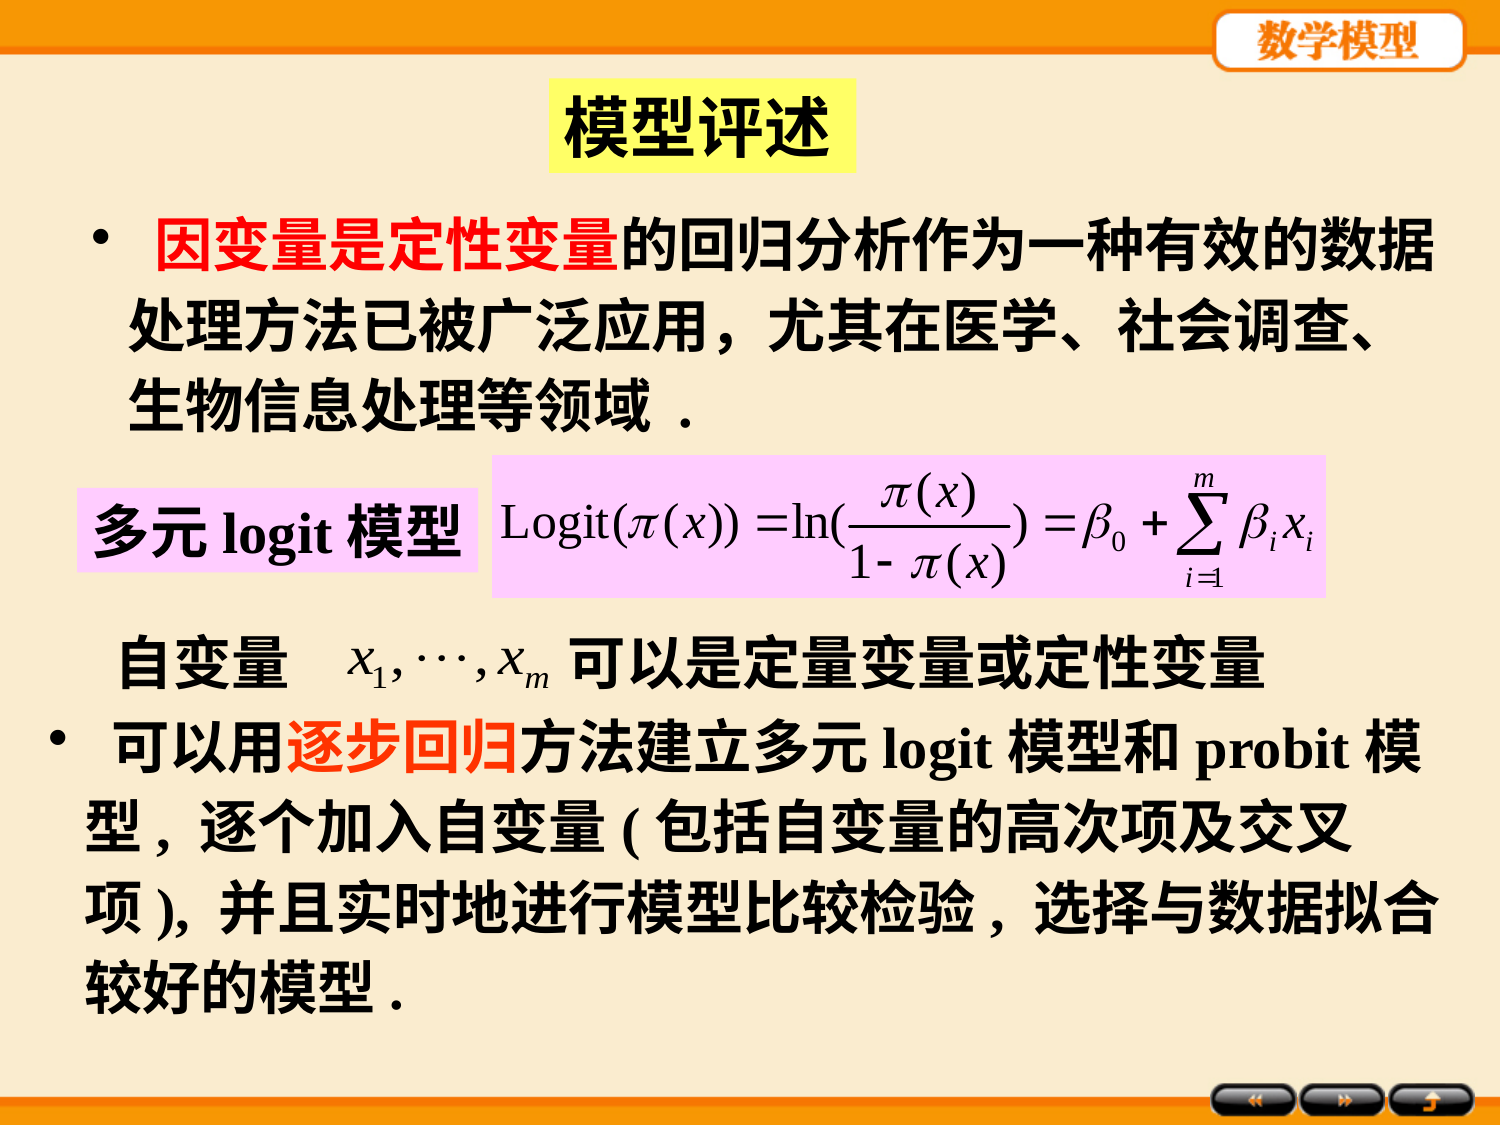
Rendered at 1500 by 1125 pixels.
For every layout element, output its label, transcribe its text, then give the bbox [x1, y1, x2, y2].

text_box 因变量是定性变量的回归分析作为一种有效的数据处理方法已被广泛应用，尤其在医学、社会调查、生物信息处理等领域 . [76, 190, 1453, 447]
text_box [99, 618, 1341, 705]
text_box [491, 454, 1327, 599]
text_box 可以用逐步回归方法建立多元logit模型和probit模型, 逐个加入自变量(包括自变量的高次项及交叉项), 并且实时地进行模型比较检验, 选择与数据拟合较好的模型. [34, 692, 1470, 1029]
picture [0, 0, 1500, 1125]
text_box 模型评述 [549, 78, 857, 173]
text_box 多元logit模型 [77, 487, 479, 573]
